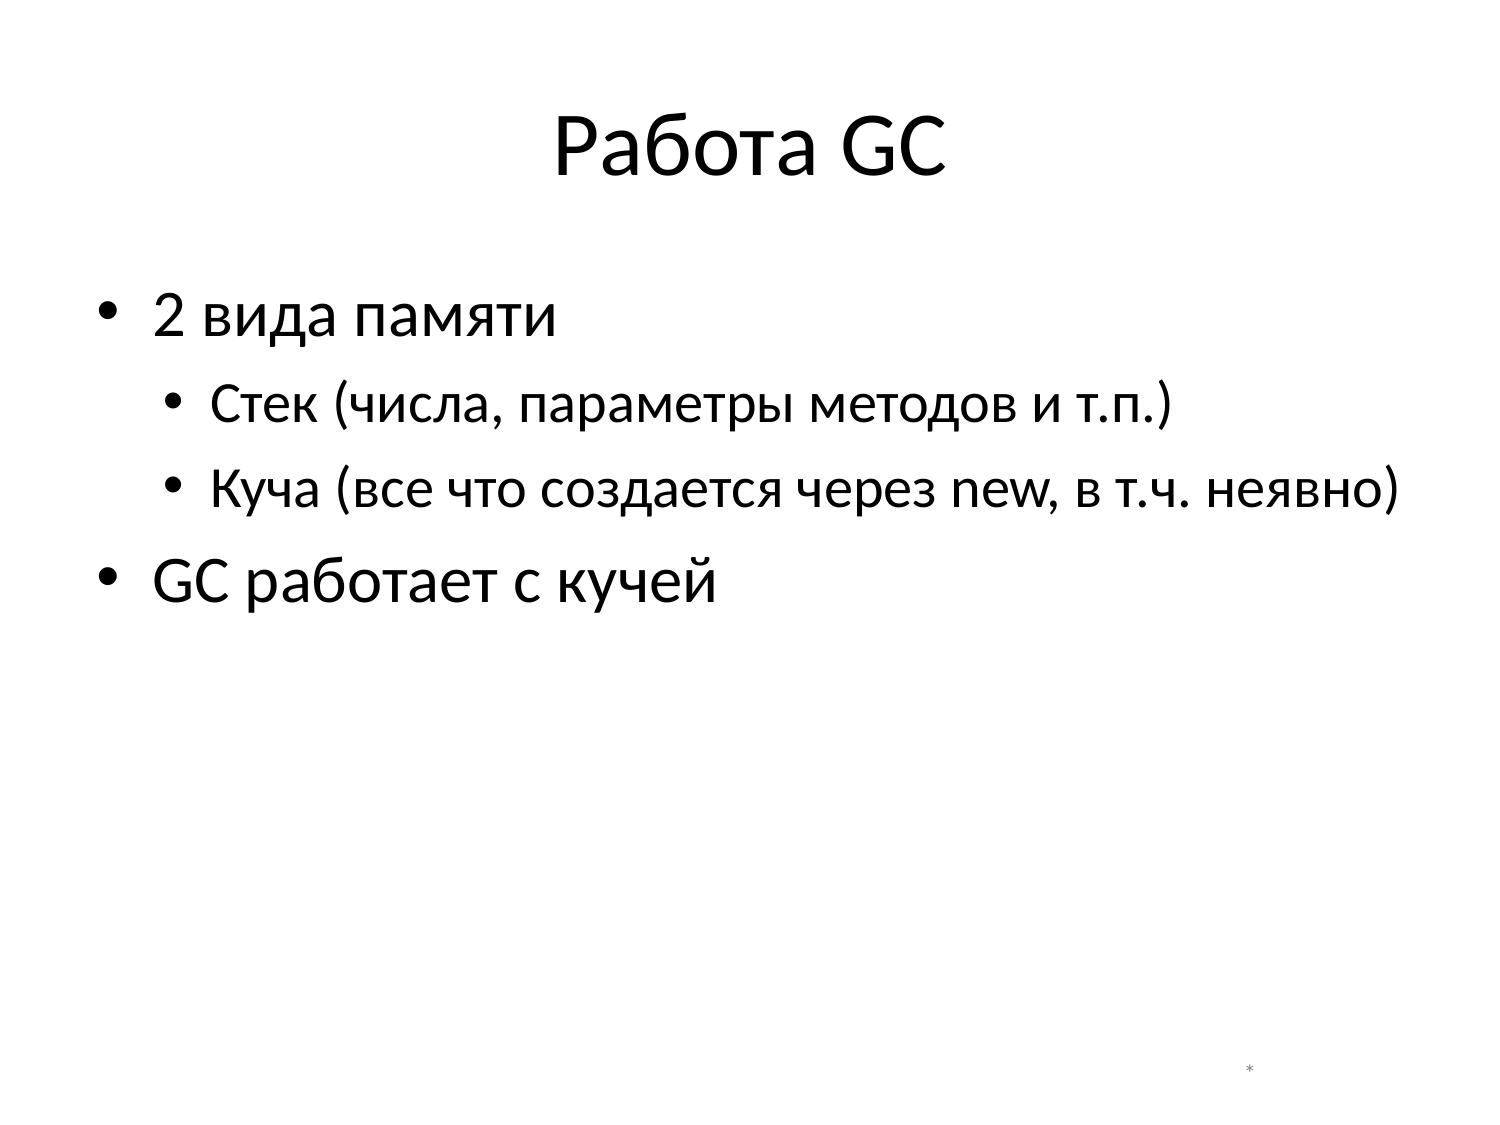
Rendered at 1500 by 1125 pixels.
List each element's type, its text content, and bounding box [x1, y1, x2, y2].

list 2 вида памяти Стек (числа, параметры методов и т.п.) Куча (все что создается через new, в т.ч. неявно) GC работает с кучей [75, 262, 1425, 1125]
title Работа GC [75, 14, 1425, 262]
